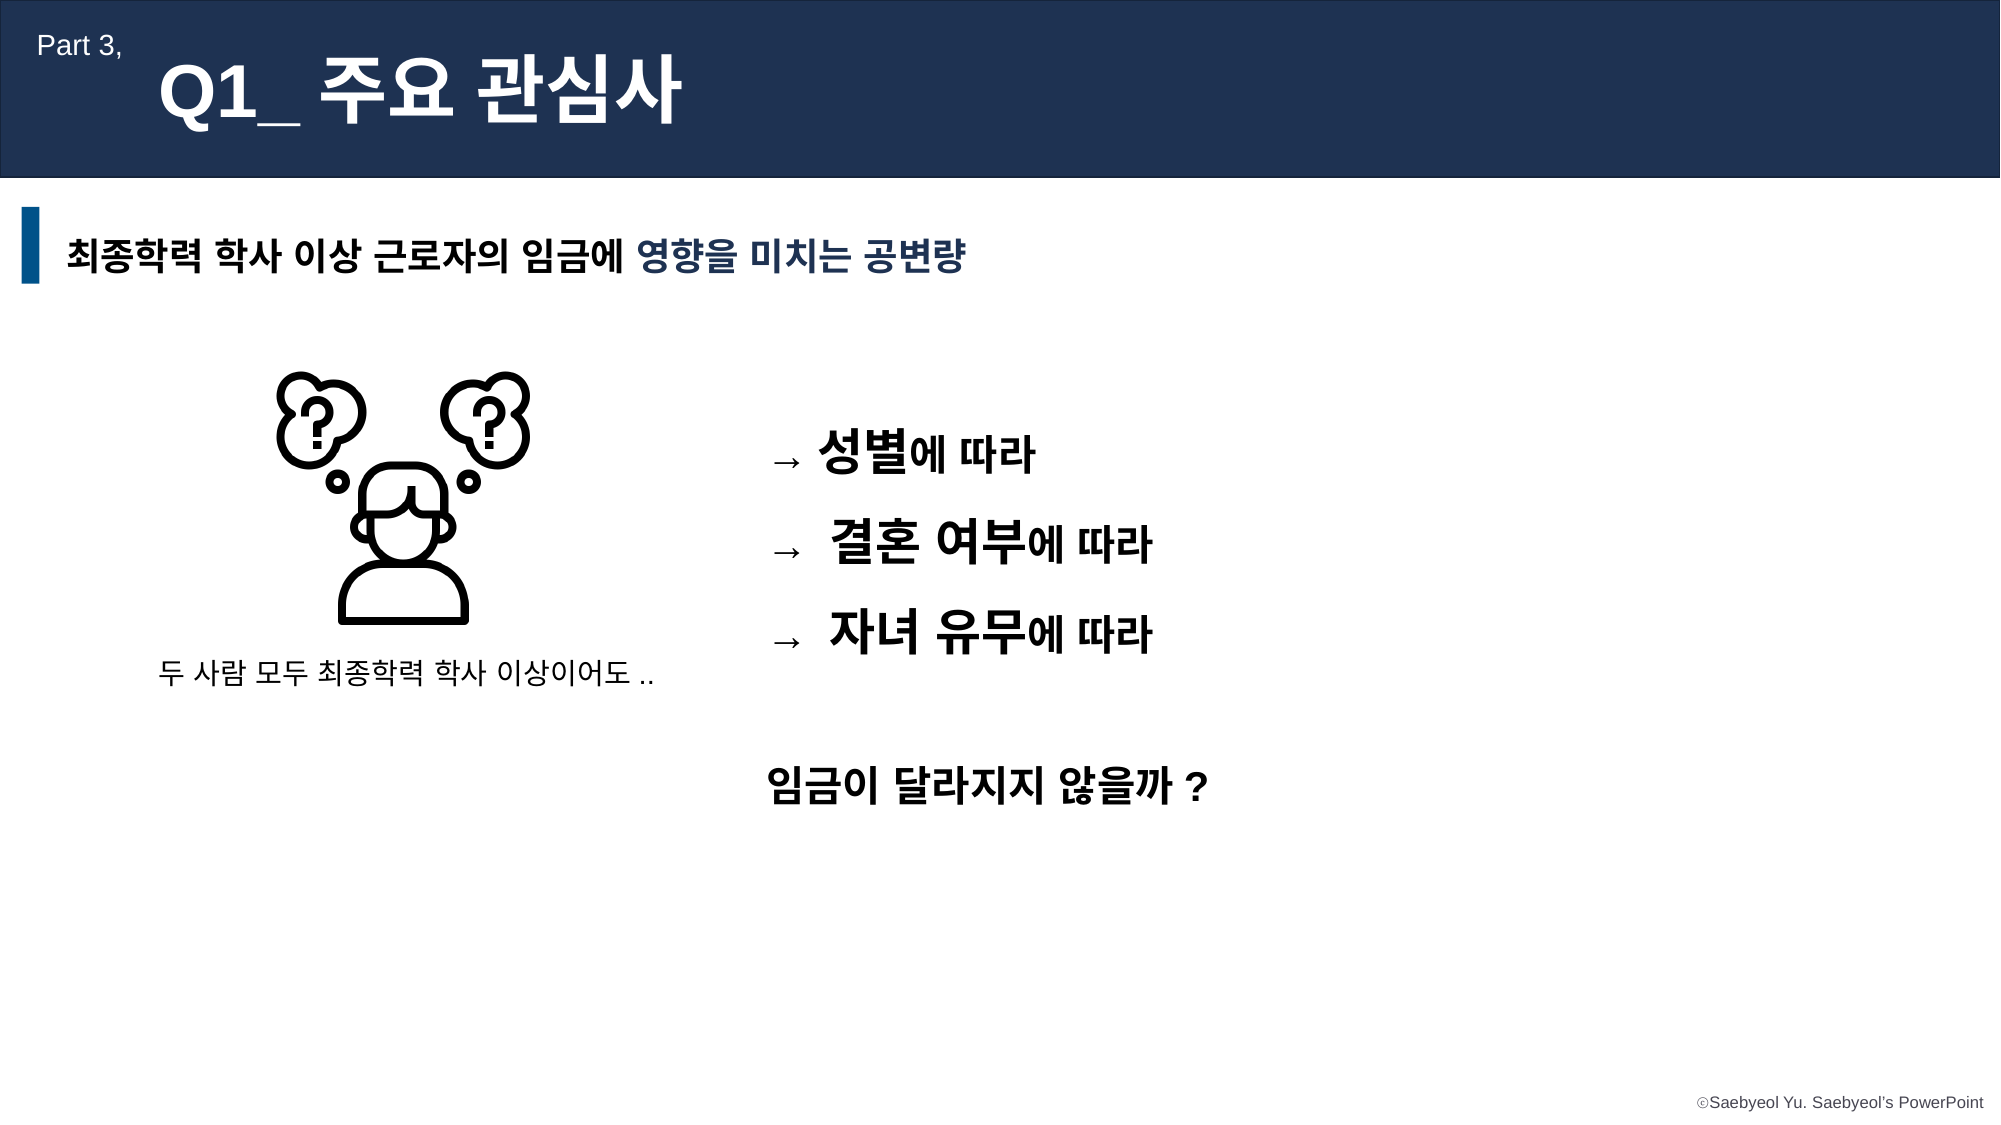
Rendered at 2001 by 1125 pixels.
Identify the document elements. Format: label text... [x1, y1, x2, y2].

text_box [0, 0, 2000, 177]
text_box Part 3, [21, 19, 144, 70]
text_box Q1_주요 관심사 [143, 35, 819, 141]
text_box 두 사람 모두 최종학력 학사 이상이어도.. [143, 648, 751, 698]
text_box [21, 206, 40, 284]
text_box 최종학력 학사 이상 근로자의 임금에 영향을 미치는 공변량 [51, 202, 1203, 286]
text_box →성별에 따라 → 결혼 여부에 따라 → 자녀 유무에 따라 임금이 달라지지 않을까? [751, 382, 1848, 818]
picture [272, 367, 534, 629]
